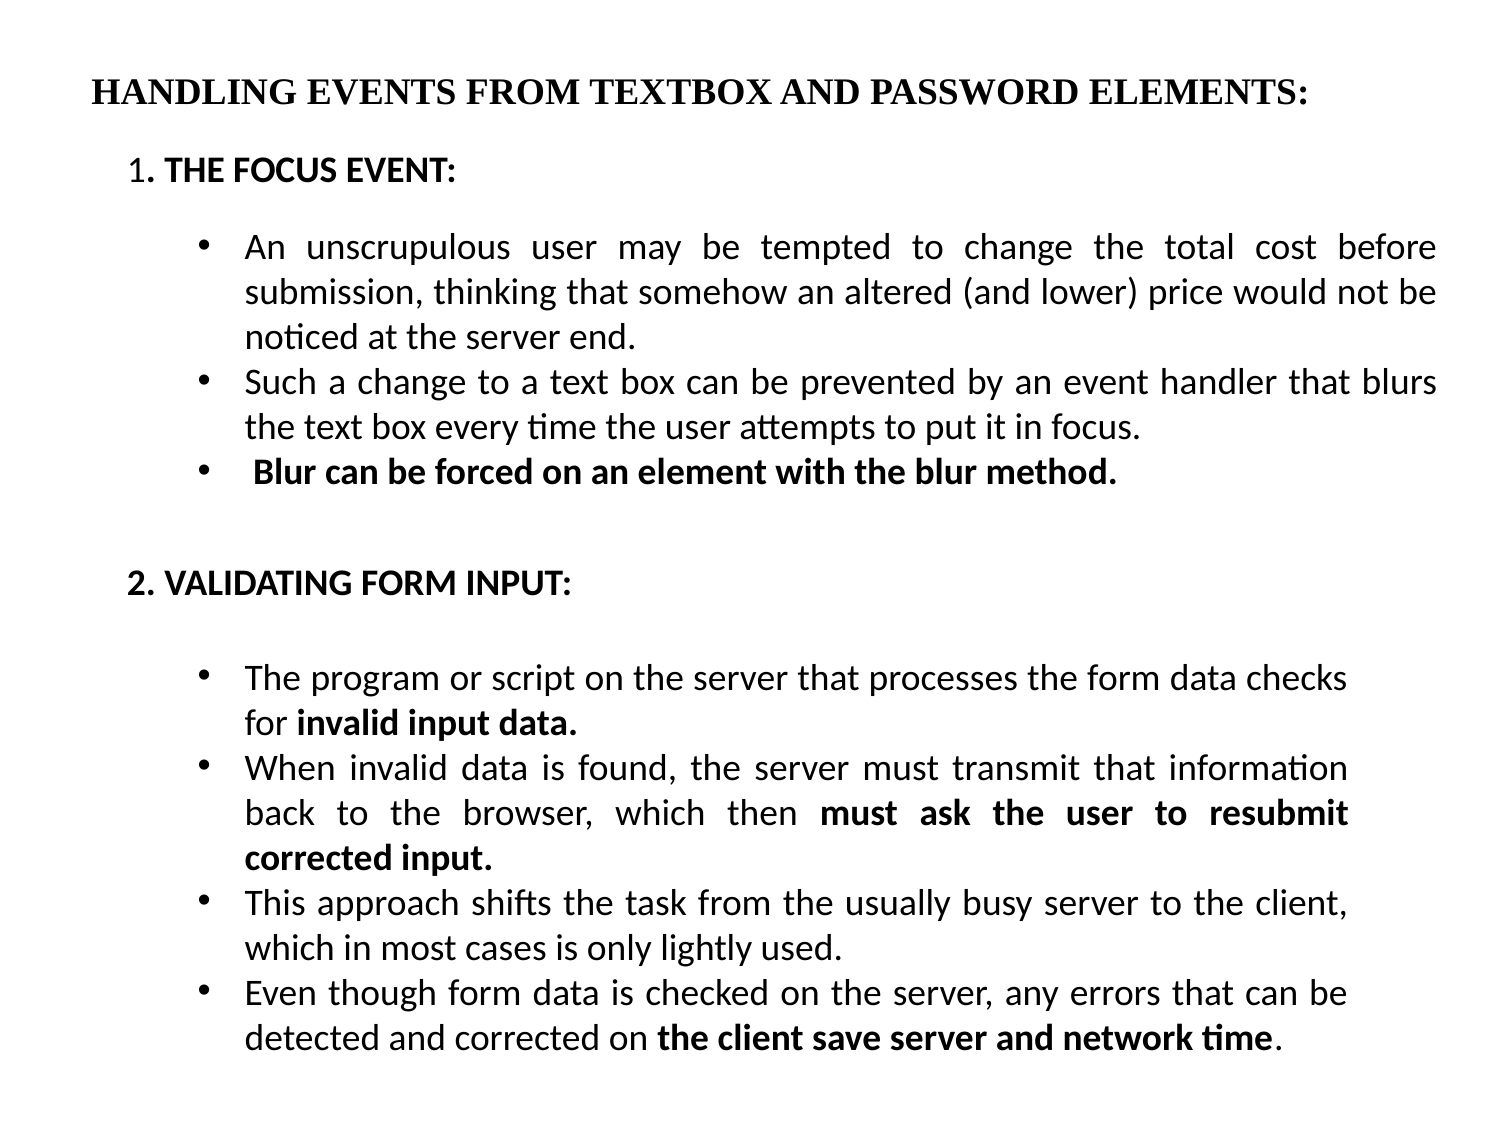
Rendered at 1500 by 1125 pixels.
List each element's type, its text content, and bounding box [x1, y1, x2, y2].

text_box 2. VALIDATING FORM INPUT: [112, 550, 1317, 611]
text_box The program or script on the server that processes the form data checks for invalid input data. When invalid data is found, the server must transmit that information back to the browser, which then must ask the user to resubmit corrected input. This approach shifts the task from the usually busy server to the client, which in most cases is only lightly used. Even though form data is checked on the server, any errors that can be detected and corrected on the client save server and network time. [182, 645, 1365, 1065]
text_box An unscrupulous user may be tempted to change the total cost before submission, thinking that somehow an altered (and lower) price would not be noticed at the server end. Such a change to a text box can be prevented by an event handler that blurs the text box every time the user attempts to put it in focus. Blur can be forced on an element with the blur method. [183, 214, 1454, 500]
text_box HANDLING EVENTS FROM TEXTBOX AND PASSWORD ELEMENTS: [76, 14, 1400, 119]
text_box 1. THE FOCUS EVENT: [112, 137, 1317, 197]
